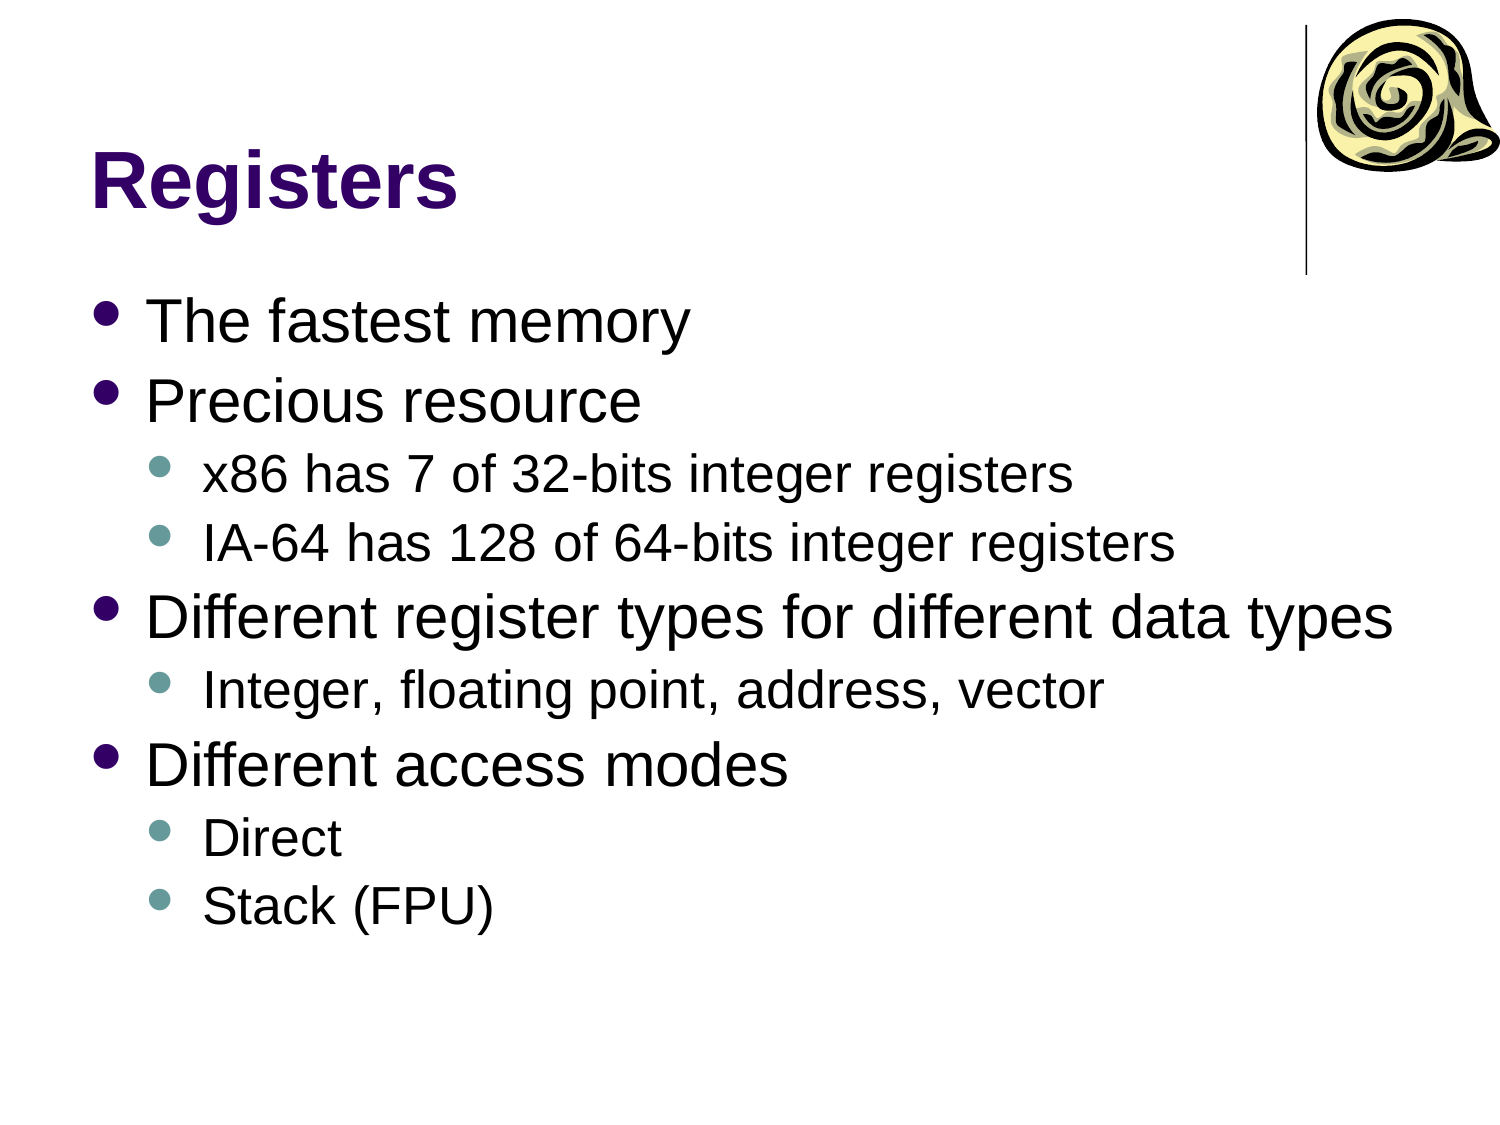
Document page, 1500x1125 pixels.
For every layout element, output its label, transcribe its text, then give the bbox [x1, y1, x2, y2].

title Registers [74, 19, 1313, 233]
list The fastest memory Precious resource x86 has 7 of 32-bits integer registers IA-64 has 128 of 64-bits integer registers Different register types for different data types Integer, floating point, address, vector Different access modes Direct Stack (FPU) [74, 281, 1426, 1006]
